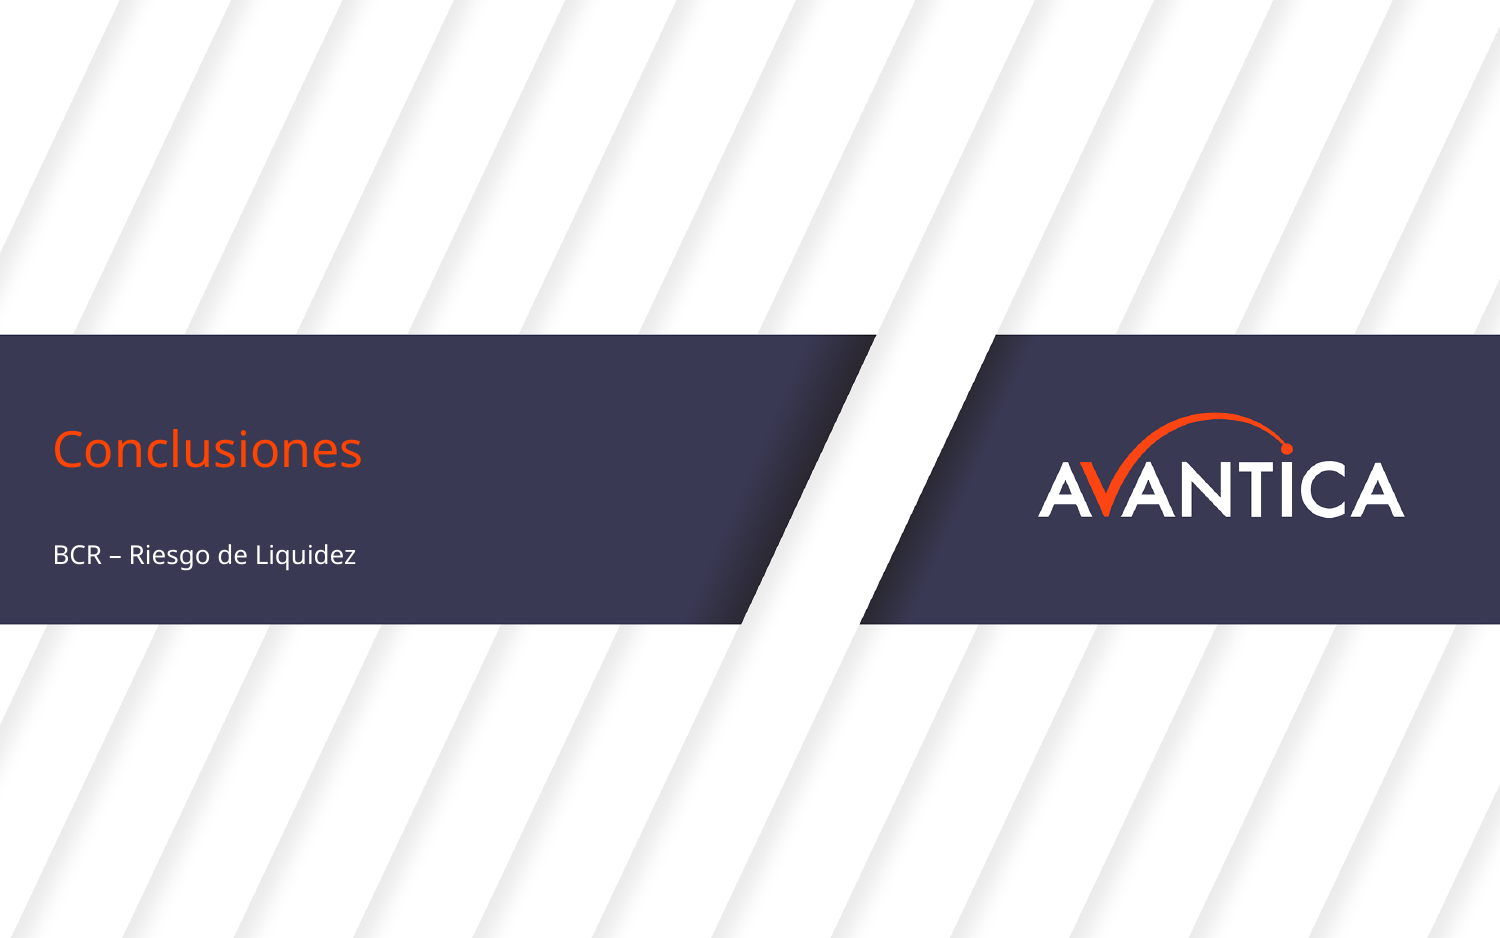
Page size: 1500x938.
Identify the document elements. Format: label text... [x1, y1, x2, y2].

title Conclusiones [37, 404, 789, 492]
picture [0, 0, 1500, 938]
subtitle BCR – Riesgo de Liquidez [37, 531, 692, 578]
